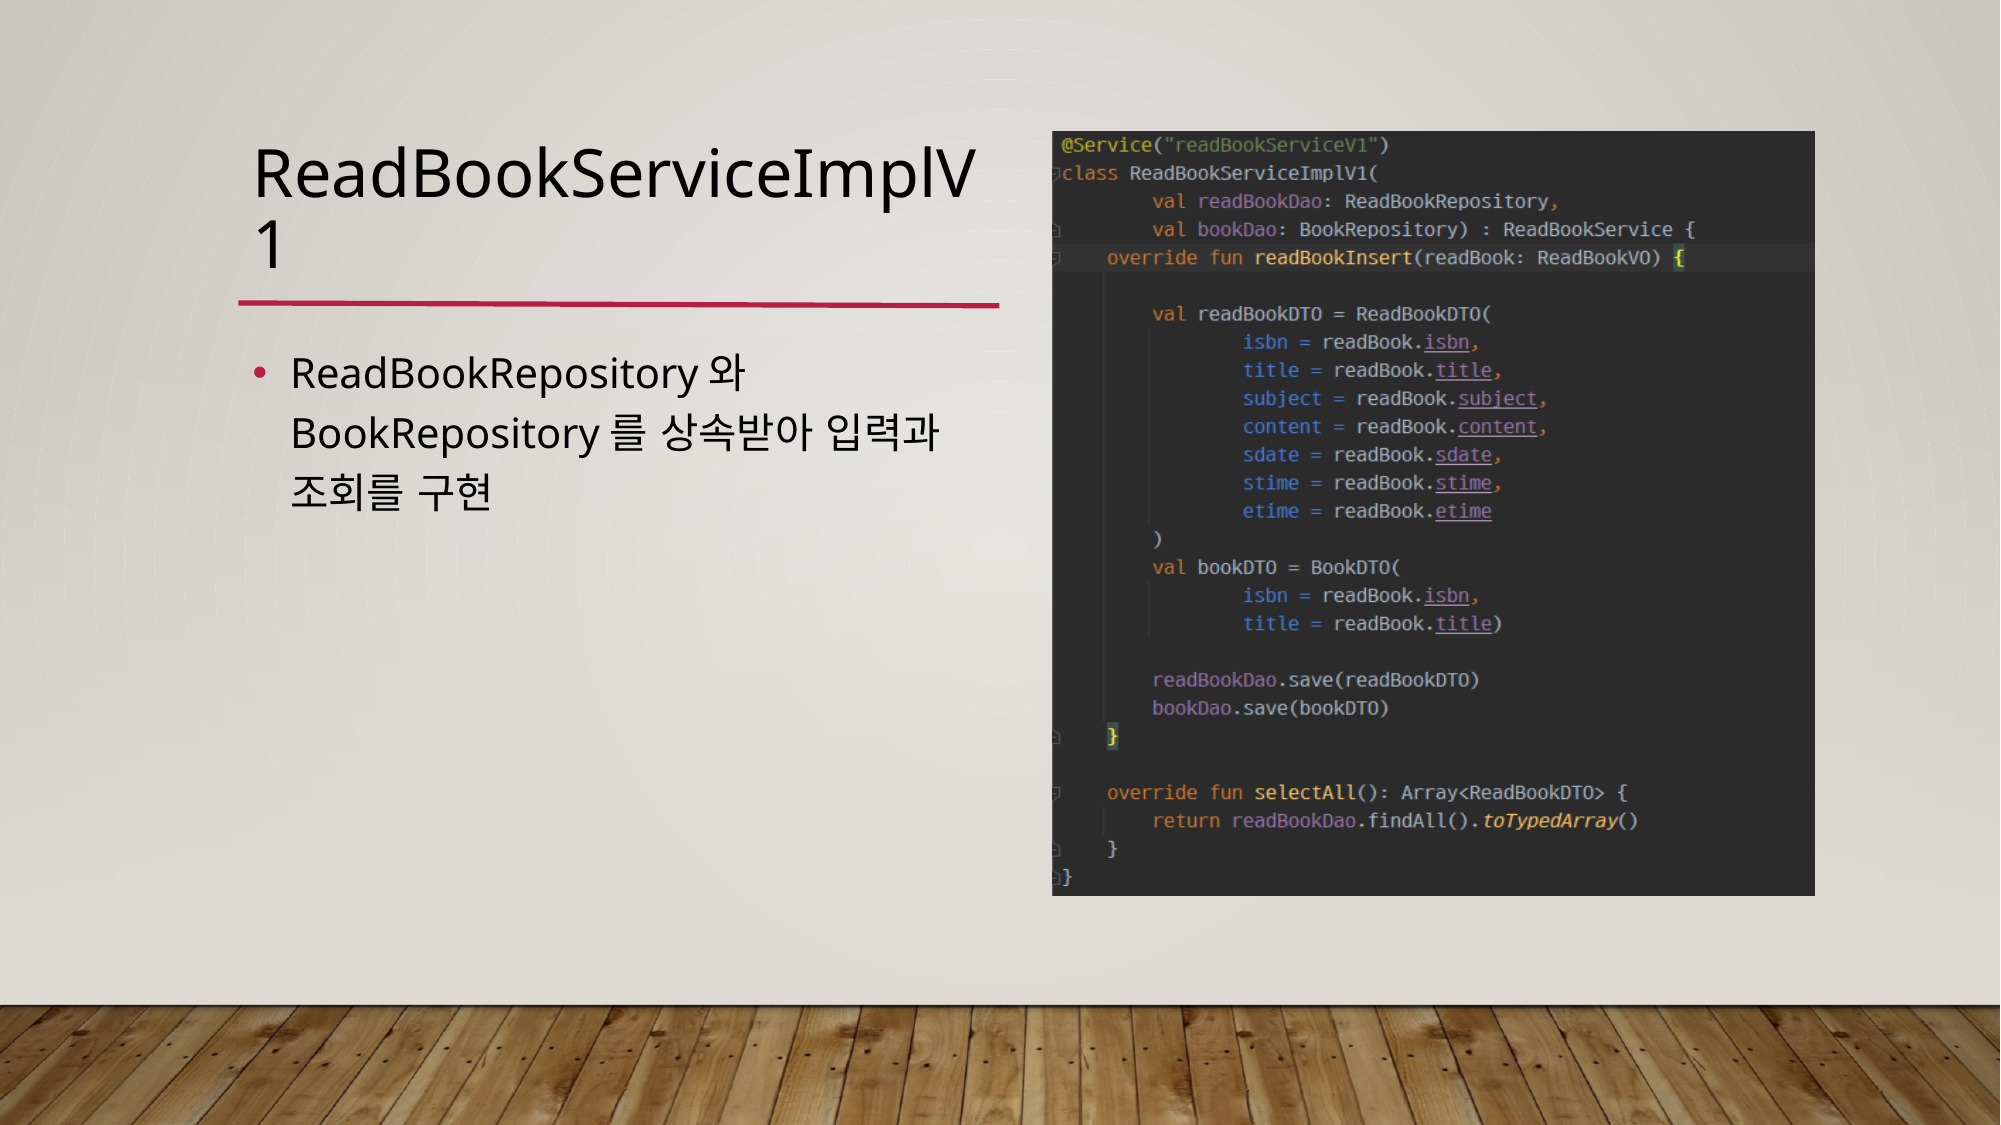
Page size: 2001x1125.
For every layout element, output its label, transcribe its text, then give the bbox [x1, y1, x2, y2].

title ReadBookServiceImplV1 [237, 132, 1000, 306]
picture [1051, 131, 1815, 896]
list ReadBookRepository와 BookRepository를 상속받아 입력과 조회를 구현 [237, 329, 1000, 896]
picture [0, 1005, 2000, 1125]
